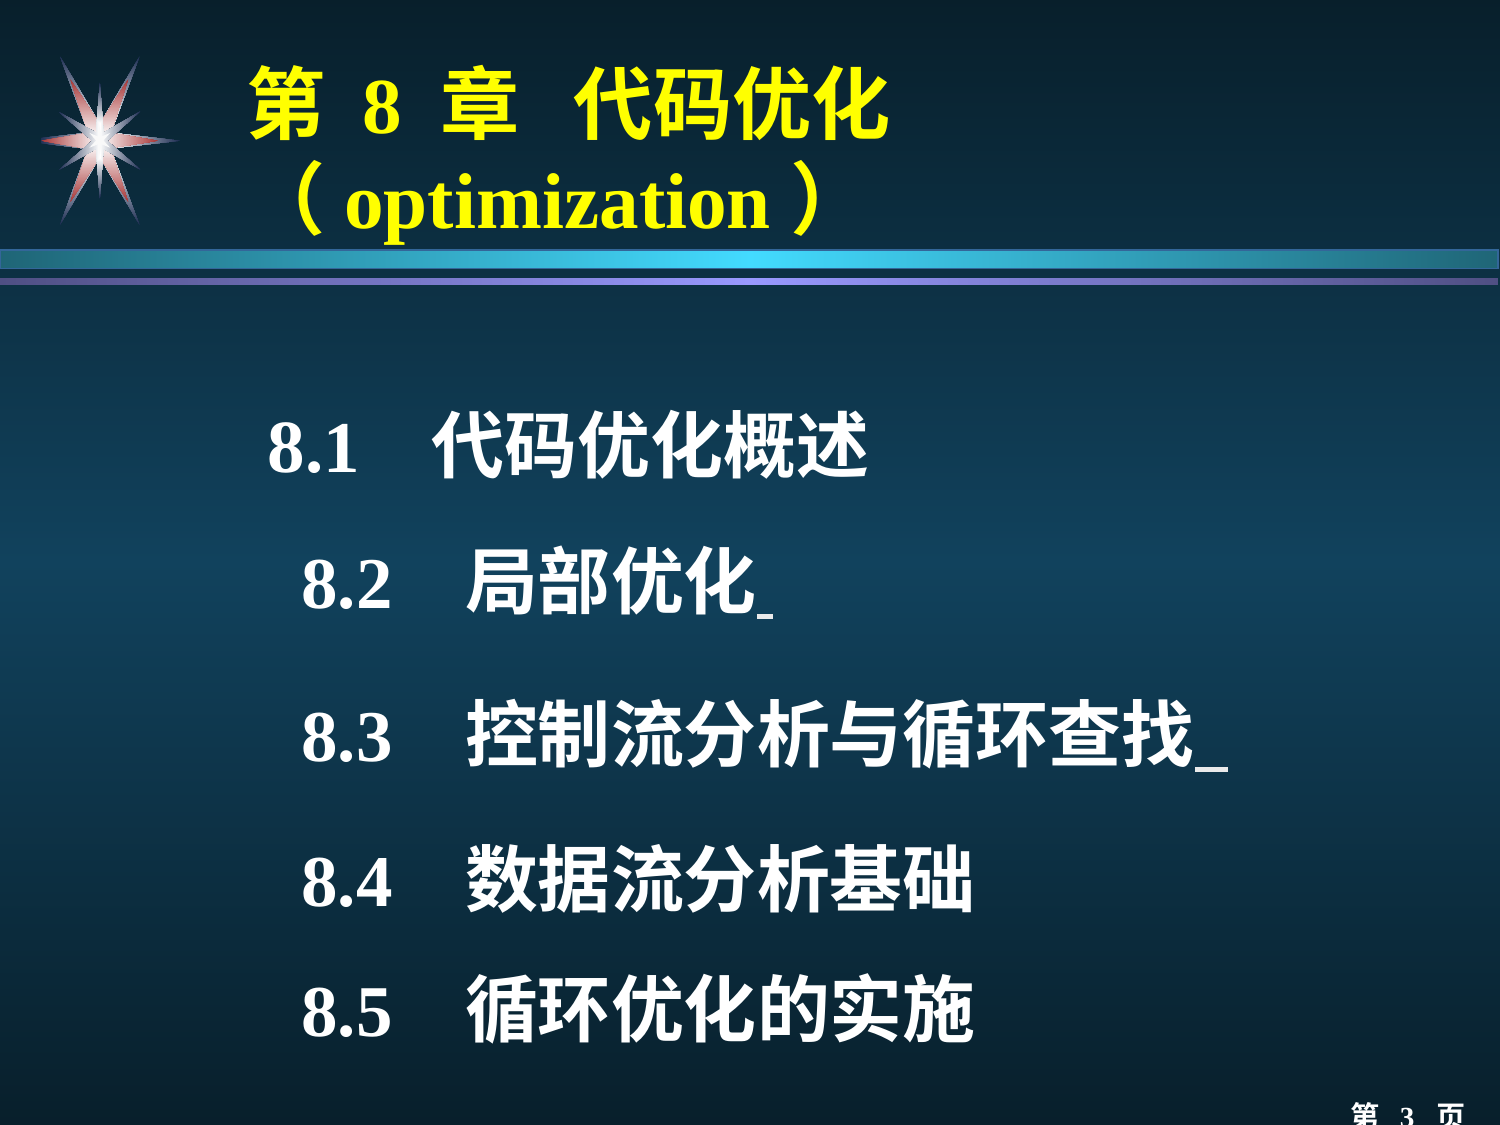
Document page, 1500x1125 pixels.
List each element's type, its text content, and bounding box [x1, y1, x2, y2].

text_box 8.1 代码优化概述 8.2 局部优化 8.3 控制流分析与循环查找 8.4 数据流分析基础 8.5 循环优化的实施 [100, 349, 1301, 1060]
text_box 第 8 章 代码优化（optimization） [231, 42, 1498, 245]
text_box [0, 278, 1498, 285]
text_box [40, 55, 181, 226]
text_box [0, 249, 1498, 269]
